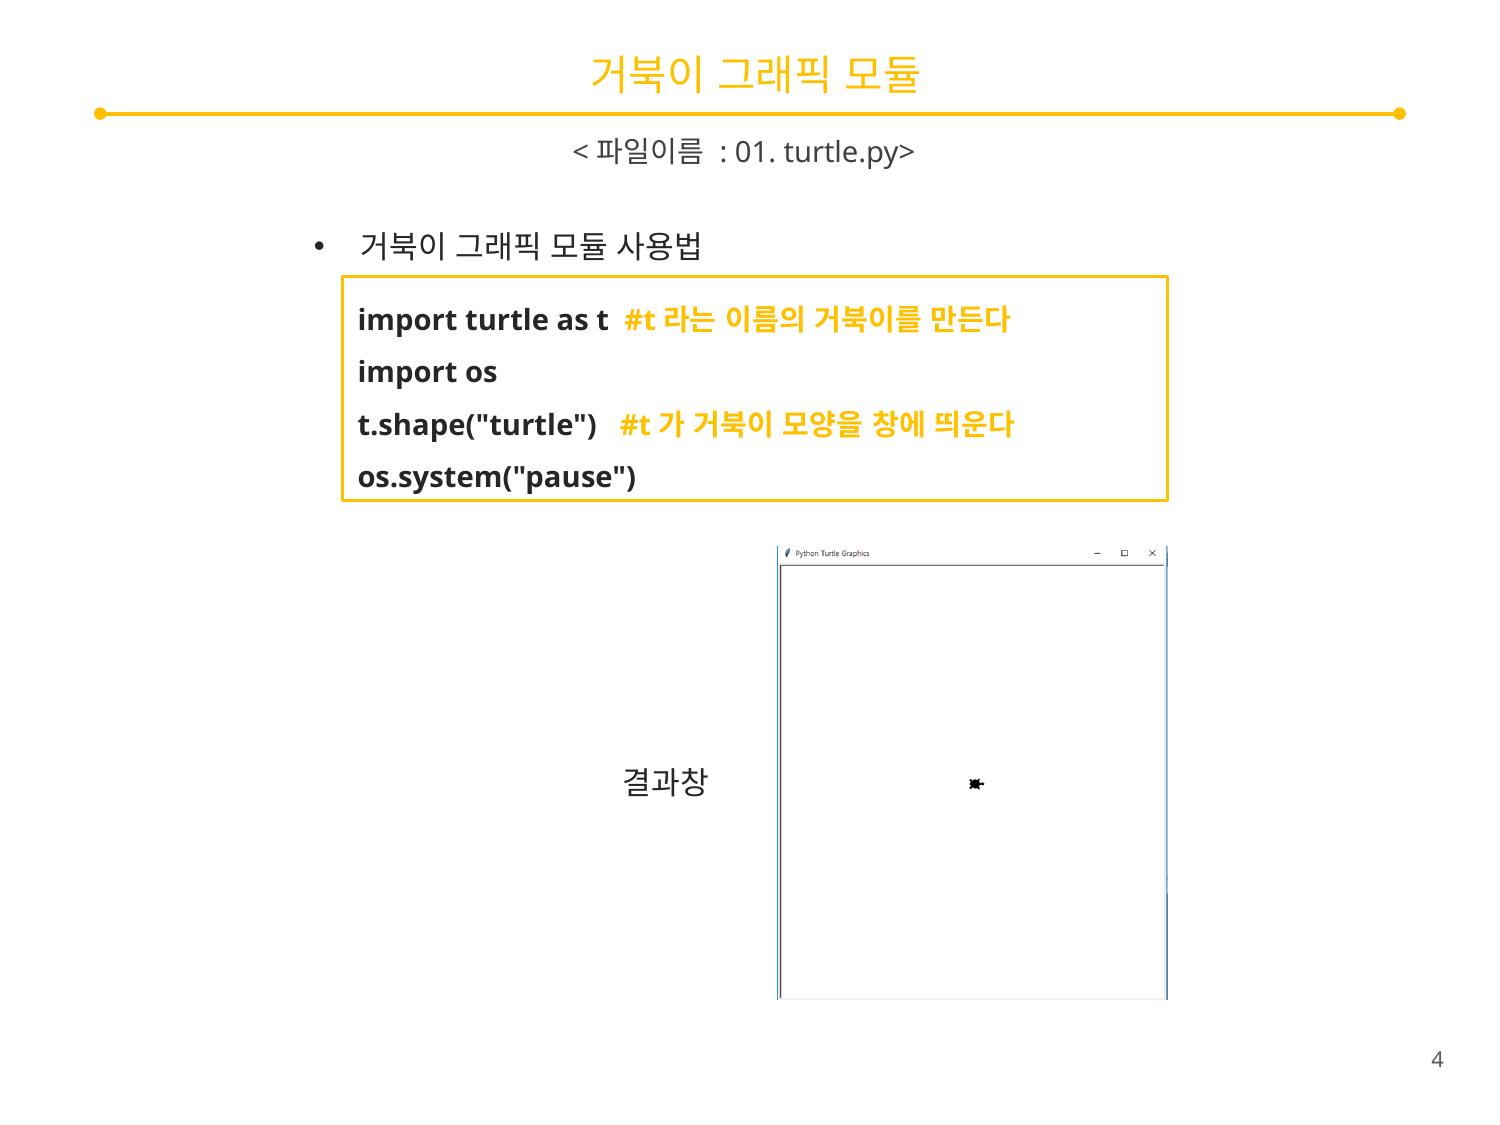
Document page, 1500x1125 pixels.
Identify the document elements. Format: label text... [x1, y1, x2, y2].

picture [776, 546, 1169, 1000]
text_box <파일이름 : 01. turtle.py> [100, 125, 1388, 176]
title 거북이 그래픽 모듈 [123, 45, 1388, 102]
text_box 결과창 [608, 737, 744, 809]
text_box 거북이 그래픽 모듈 사용법 [298, 200, 744, 272]
text_box import turtle as t #t라는 이름의 거북이를 만든다 import os t.shape("turtle") #t가 거북이 모양을 창에 띄운다 os.system("pause") [342, 276, 1168, 501]
